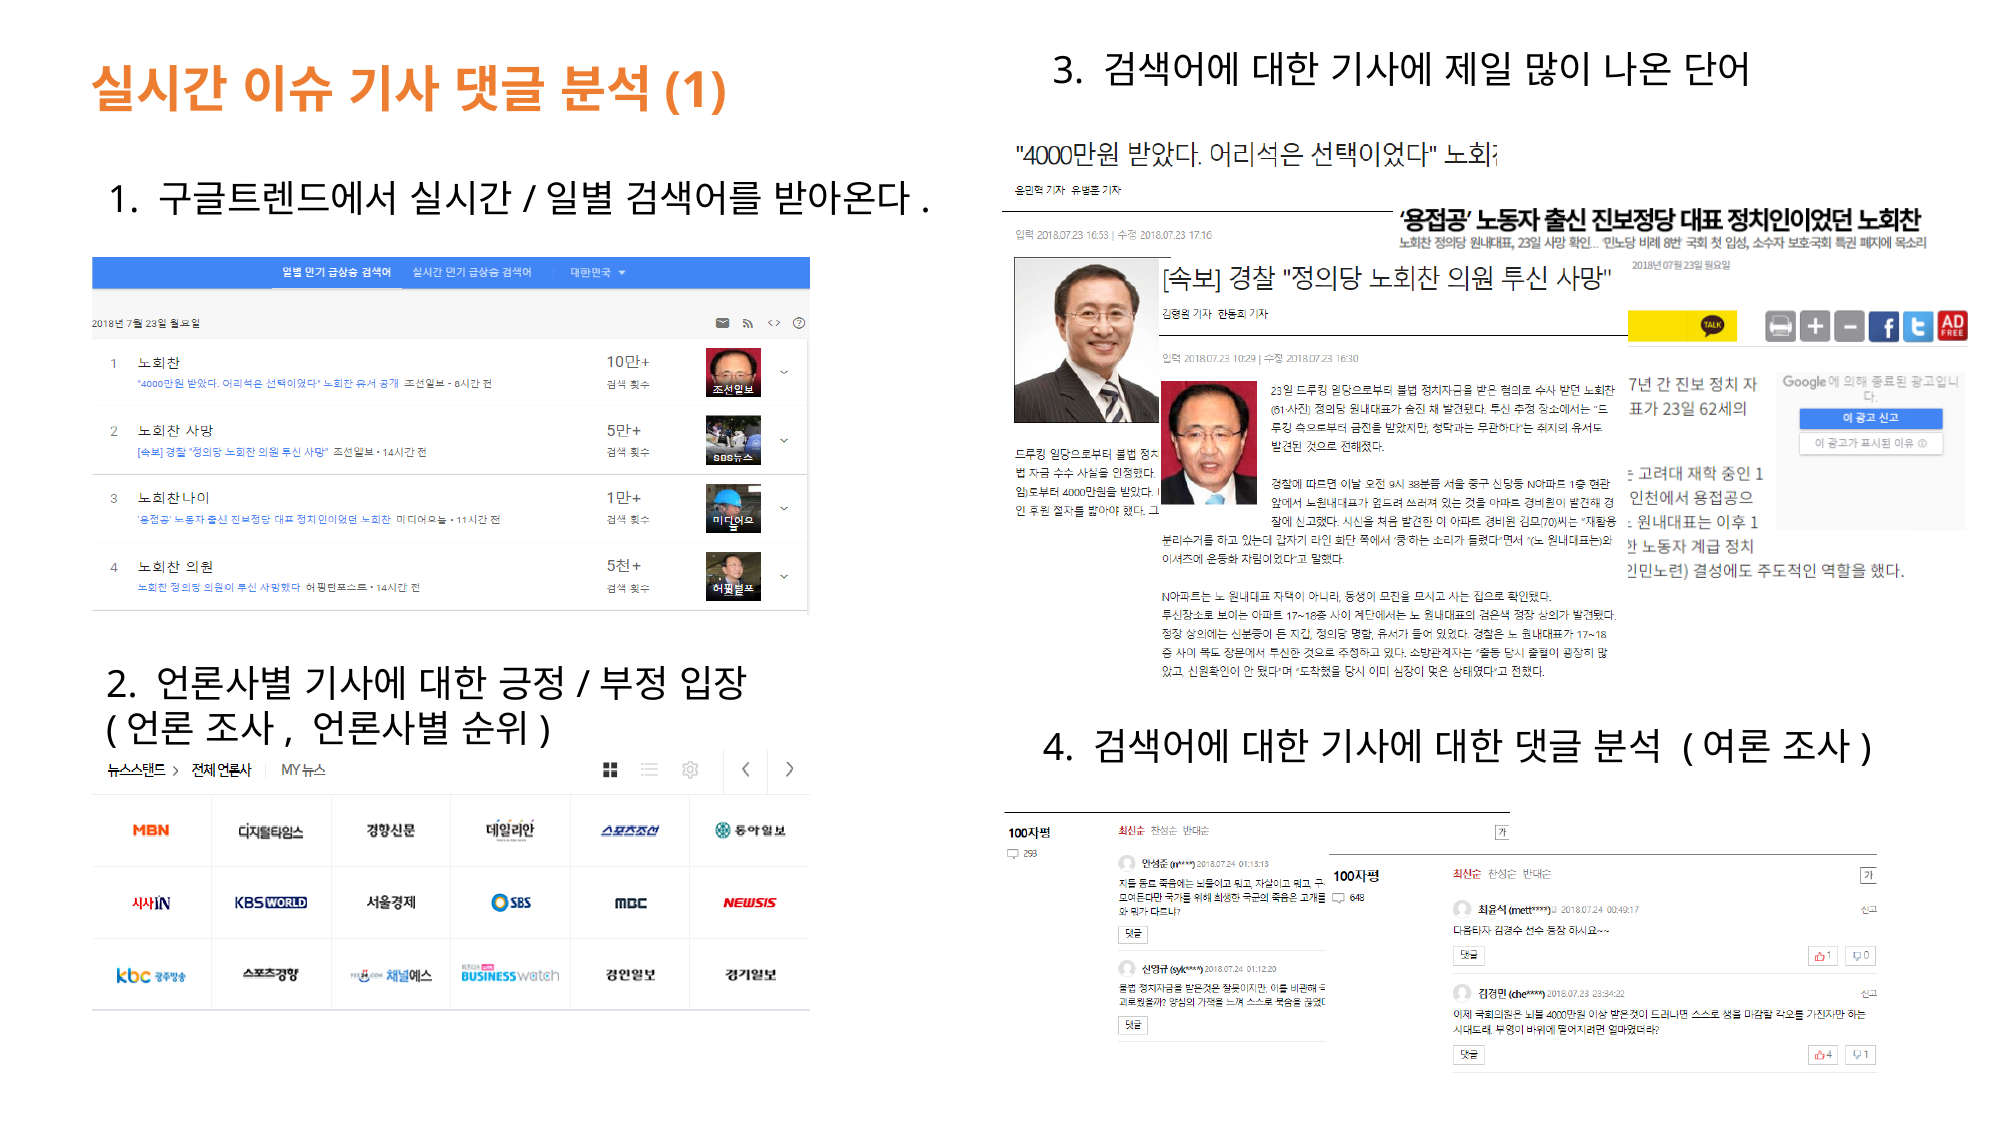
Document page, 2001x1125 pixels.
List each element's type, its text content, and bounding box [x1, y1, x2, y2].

text_box 1. 구글트렌드에서 실시간/일별 검색어를 받아온다. [93, 167, 946, 228]
picture [1002, 135, 1974, 683]
picture [1002, 812, 1888, 1074]
picture [92, 750, 810, 1011]
text_box 3. 검색어에 대한 기사에 제일 많이 나온 단어 [1038, 39, 1778, 99]
text_box 2. 언론사별 기사에 대한 긍정/부정 입장 (언론 조사, 언론사별 순위) [91, 652, 763, 758]
picture [92, 257, 810, 615]
text_box 실시간 이슈 기사 댓글 분석(1) [75, 49, 755, 125]
text_box 4. 검색어에 대한 기사에 대한 댓글 분석 (여론 조사) [1028, 715, 1887, 776]
